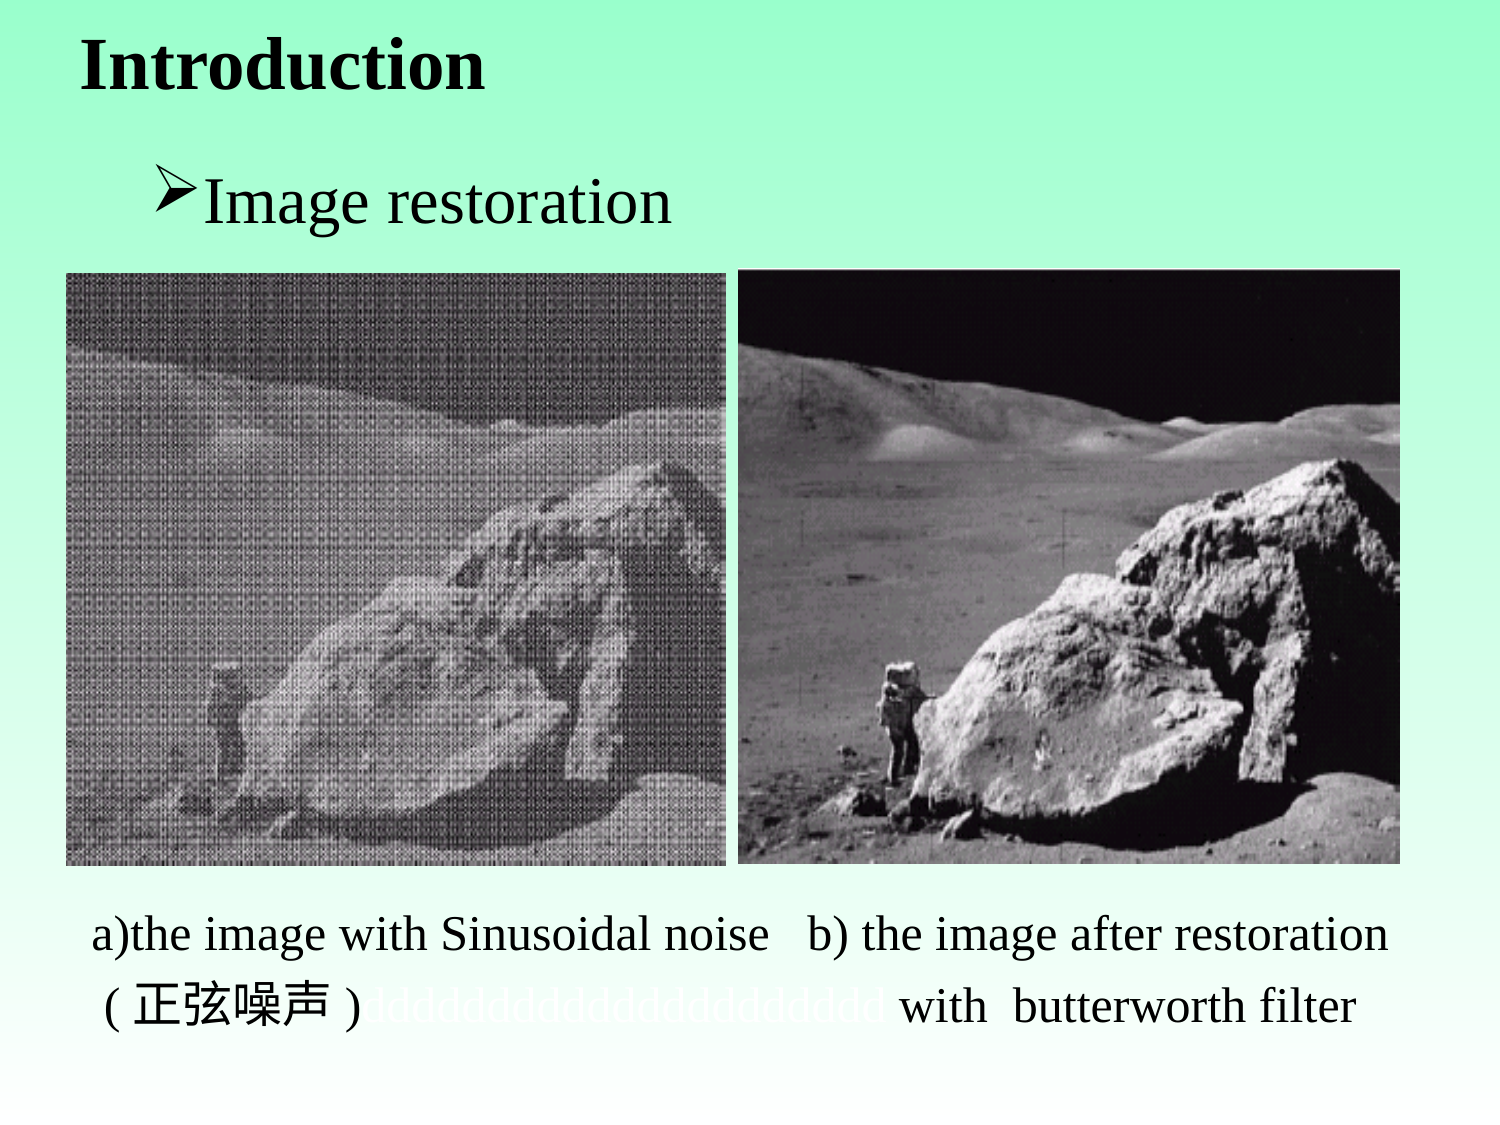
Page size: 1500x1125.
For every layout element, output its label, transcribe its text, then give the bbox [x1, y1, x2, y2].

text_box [65, 267, 1400, 867]
text_box a)the image with Sinusoidal noise b) the image after restoration (正弦噪声)ddddddddddddddddddddd with butterworth filter [76, 881, 1500, 1041]
text_box Introduction [64, 7, 703, 112]
text_box Image restoration [135, 148, 869, 244]
